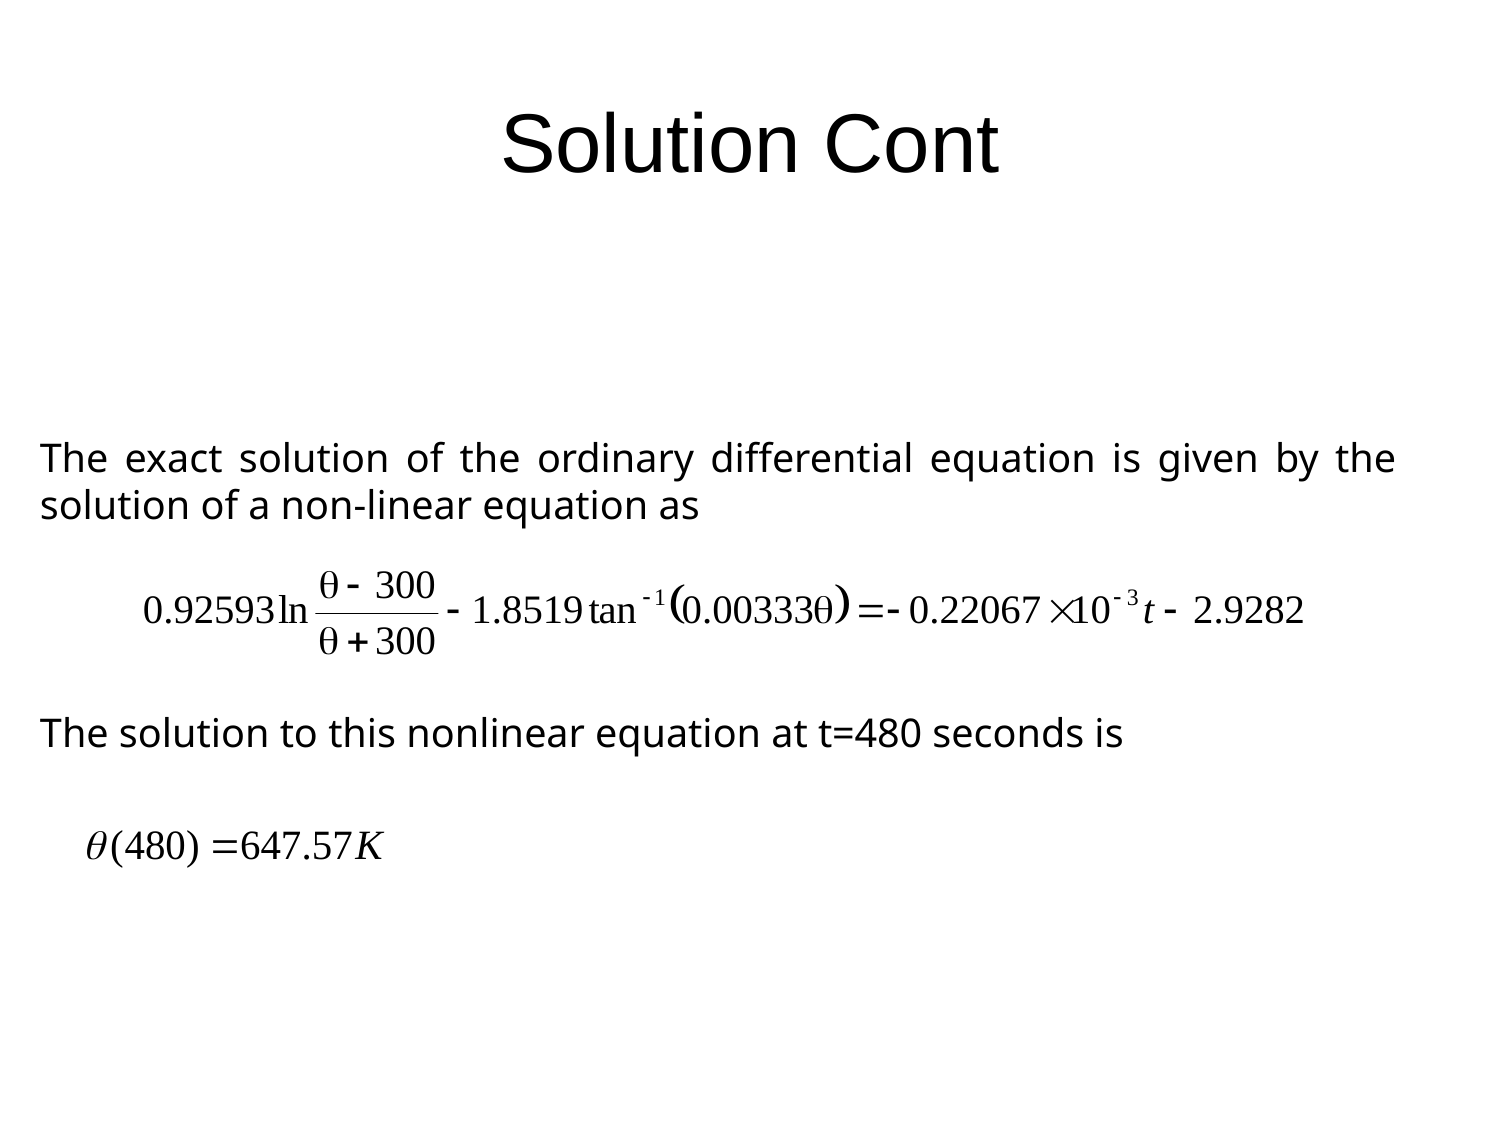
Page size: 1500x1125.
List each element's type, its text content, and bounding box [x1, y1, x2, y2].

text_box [137, 559, 1313, 664]
text_box The solution to this nonlinear equation at t=480 seconds is [25, 700, 1140, 763]
title Solution Cont [75, 45, 1425, 233]
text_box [80, 821, 395, 878]
text_box The exact solution of the ordinary differential equation is given by the solution of a non-linear equation as [24, 425, 1413, 535]
